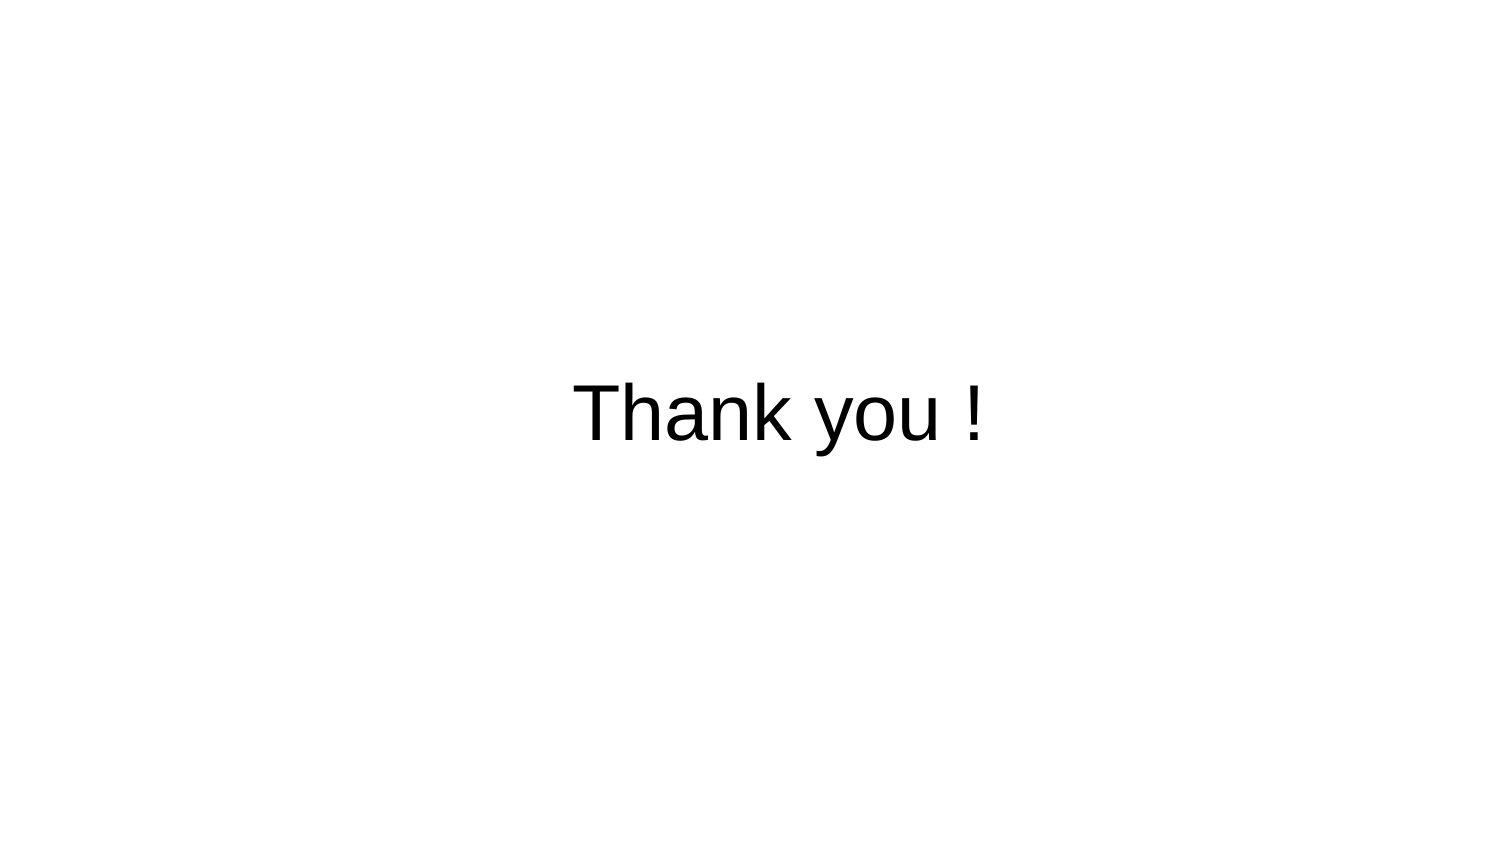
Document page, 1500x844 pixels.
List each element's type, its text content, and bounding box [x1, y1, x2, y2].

text_box Thank you ! [215, 346, 1343, 472]
